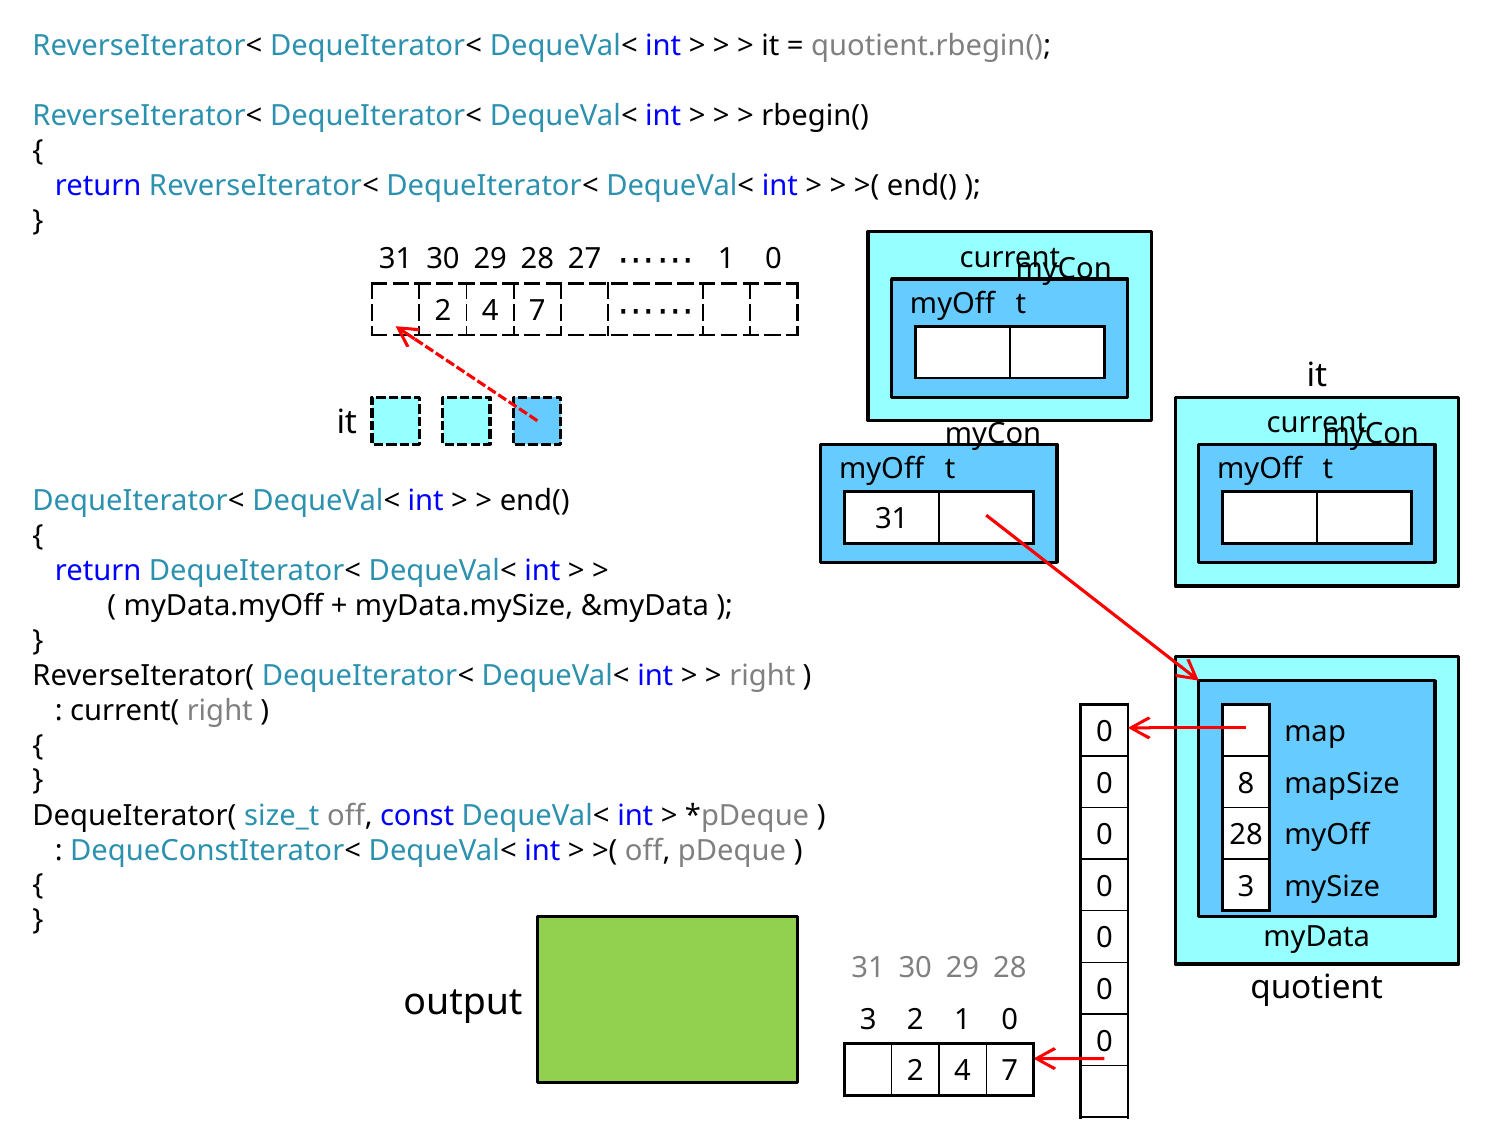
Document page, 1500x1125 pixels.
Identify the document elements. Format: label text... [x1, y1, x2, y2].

text_box [1198, 729, 1435, 917]
table_header 28 [986, 940, 1033, 992]
text_box it [301, 397, 372, 445]
table_cell 7 [514, 283, 561, 335]
text_box [986, 515, 1199, 681]
table_cell myOff [1271, 807, 1435, 859]
table_cell [561, 283, 608, 335]
table_cell 0 [986, 992, 1033, 1042]
table_cell 28 [1224, 808, 1268, 858]
table_cell [750, 283, 797, 335]
text_box myOff [1198, 444, 1317, 492]
table_header 28 [514, 232, 561, 283]
table_cell [1082, 1066, 1127, 1116]
text_box current [1246, 397, 1388, 445]
text_box myOff [891, 278, 1010, 327]
table_cell mySize [1271, 859, 1435, 911]
table_header 29 [939, 940, 986, 992]
table_cell 4 [467, 283, 514, 324]
table_header [917, 328, 1009, 377]
table_header 31 [846, 493, 938, 542]
table_cell 4 [940, 1045, 986, 1094]
text_box [472, 430, 492, 446]
text_box quotient [1222, 964, 1412, 1012]
table_cell [372, 283, 419, 335]
text_box [537, 916, 798, 1083]
text_box [512, 395, 563, 446]
table_header 31 [372, 232, 419, 283]
text_box myData [1246, 916, 1388, 964]
table_header ⋯⋯ [608, 232, 703, 283]
table_cell ⋯⋯ [608, 283, 703, 335]
table_header [1224, 706, 1268, 755]
table_header 27 [561, 232, 608, 283]
text_box it [1269, 349, 1365, 397]
text_box [868, 231, 1152, 421]
text_box myCont [1317, 444, 1435, 492]
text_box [395, 325, 538, 421]
table_cell mapSize [1271, 756, 1435, 807]
table_cell [846, 1045, 891, 1094]
table_header 0 [750, 232, 797, 283]
table_cell 2 [419, 283, 467, 324]
table_cell 3 [1224, 860, 1268, 909]
table_cell [703, 283, 750, 335]
text_box [1127, 716, 1247, 740]
table_cell 0 [1082, 808, 1127, 858]
table_header [1318, 493, 1410, 542]
text_box output [371, 964, 538, 1035]
text_box current [938, 231, 1081, 279]
text_box [820, 492, 1046, 563]
table_cell 1 [939, 992, 986, 1042]
table_cell 7 [987, 1045, 1032, 1094]
table_cell 0 [1082, 911, 1127, 962]
text_box [1198, 680, 1435, 728]
table_header 1 [703, 232, 750, 283]
table_cell 2 [892, 992, 939, 1042]
table_header map [1271, 704, 1435, 756]
text_box [1198, 492, 1435, 563]
text_box myCont [1010, 278, 1128, 327]
table_header [1224, 493, 1316, 542]
table_cell 2 [892, 1045, 938, 1094]
table_cell 8 [1224, 757, 1268, 807]
text_box myOff [820, 444, 939, 492]
list ReverseIterator< DequeIterator< DequeVal< int > > > it = quotient.rbegin(); ReverseIterator< DequeIterator< DequeVal< int > > > rbegin() { return ReverseIterator< DequeIterator< DequeVal< int > > >( end() ); } DequeIterator< DequeVal< int > > end() { return DequeIterator< DequeVal< int > > ( myData.myOff + myData.mySize, &myData ); } ReverseIterator( DequeIterator< DequeVal< int > > right ) : current( right ) { } DequeIterator( size_t off, const DequeVal< int > *pDeque ) : DequeConstIterator< DequeVal< int > >( off, pDeque ) { } [17, 19, 1365, 988]
text_box [891, 327, 1128, 398]
table_header 0 [1082, 706, 1127, 755]
table_cell 0 [1082, 860, 1127, 910]
table_header 31 [844, 940, 892, 992]
table_header 29 [467, 232, 514, 283]
text_box myCont [939, 444, 1057, 492]
table_header 30 [892, 940, 939, 992]
text_box [1175, 656, 1459, 965]
table_header [1011, 328, 1103, 377]
table_cell 0 [1082, 757, 1127, 807]
table_cell 3 [844, 992, 892, 1042]
table_cell 0 [1082, 1015, 1127, 1065]
text_box [370, 395, 421, 446]
table_header 30 [419, 232, 467, 283]
table_cell 0 [1082, 963, 1127, 1013]
table_header [940, 493, 1032, 542]
text_box [1175, 397, 1459, 587]
text_box [1026, 444, 1058, 563]
